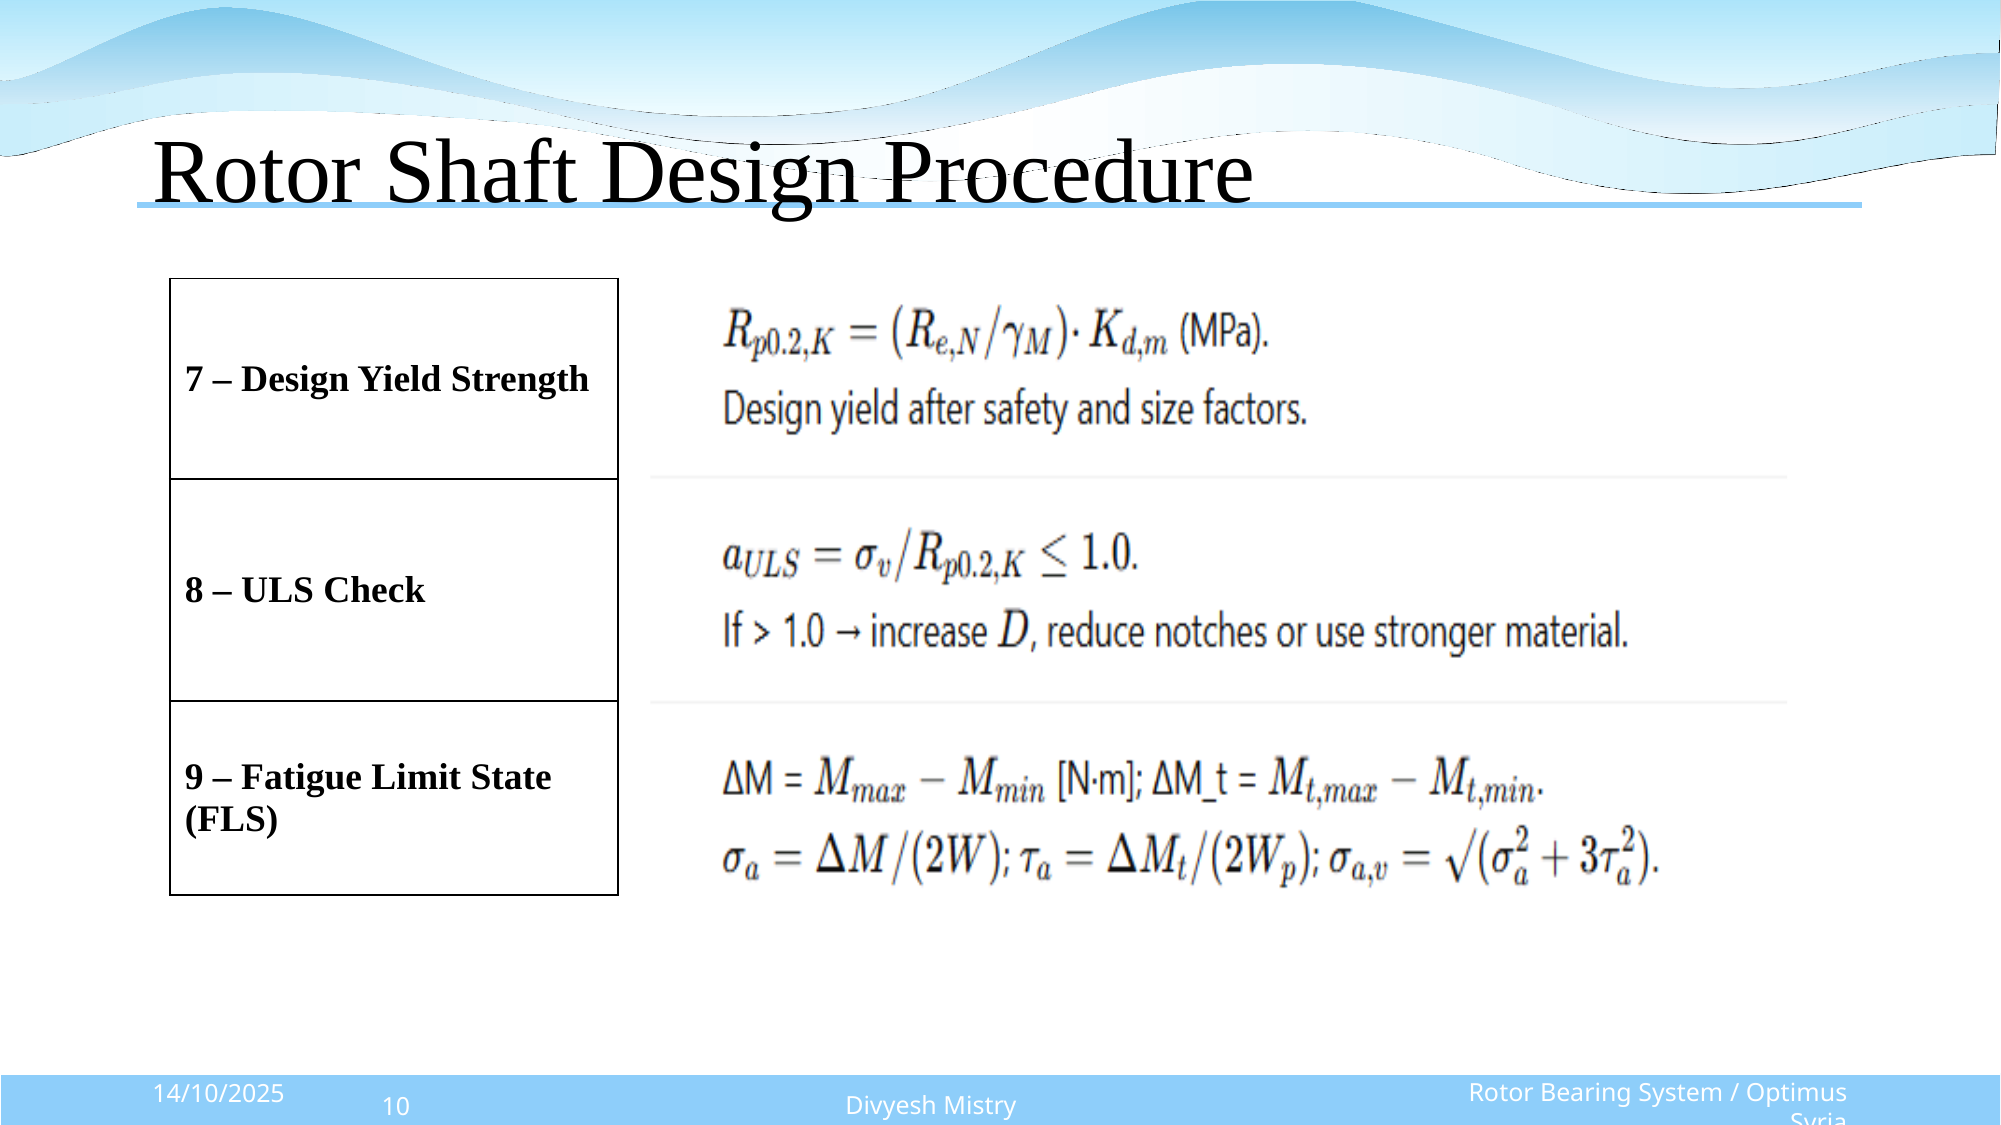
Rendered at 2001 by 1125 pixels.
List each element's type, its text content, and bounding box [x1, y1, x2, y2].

table_cell 8 – ULS Check [171, 480, 617, 700]
picture [649, 271, 1788, 940]
table_header 7 – Design Yield Strength [171, 279, 617, 478]
list Divyesh Mistry [472, 1076, 1390, 1125]
table_cell 9 – Fatigue Limit State (FLS) [171, 702, 617, 894]
slide_number 10 [319, 1077, 472, 1125]
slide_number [137, 1077, 319, 1125]
list [137, 282, 1863, 963]
title Rotor Shaft Design Procedure [137, 64, 1863, 282]
footer Rotor Bearing System / Optimus Syria [1390, 1076, 1863, 1125]
